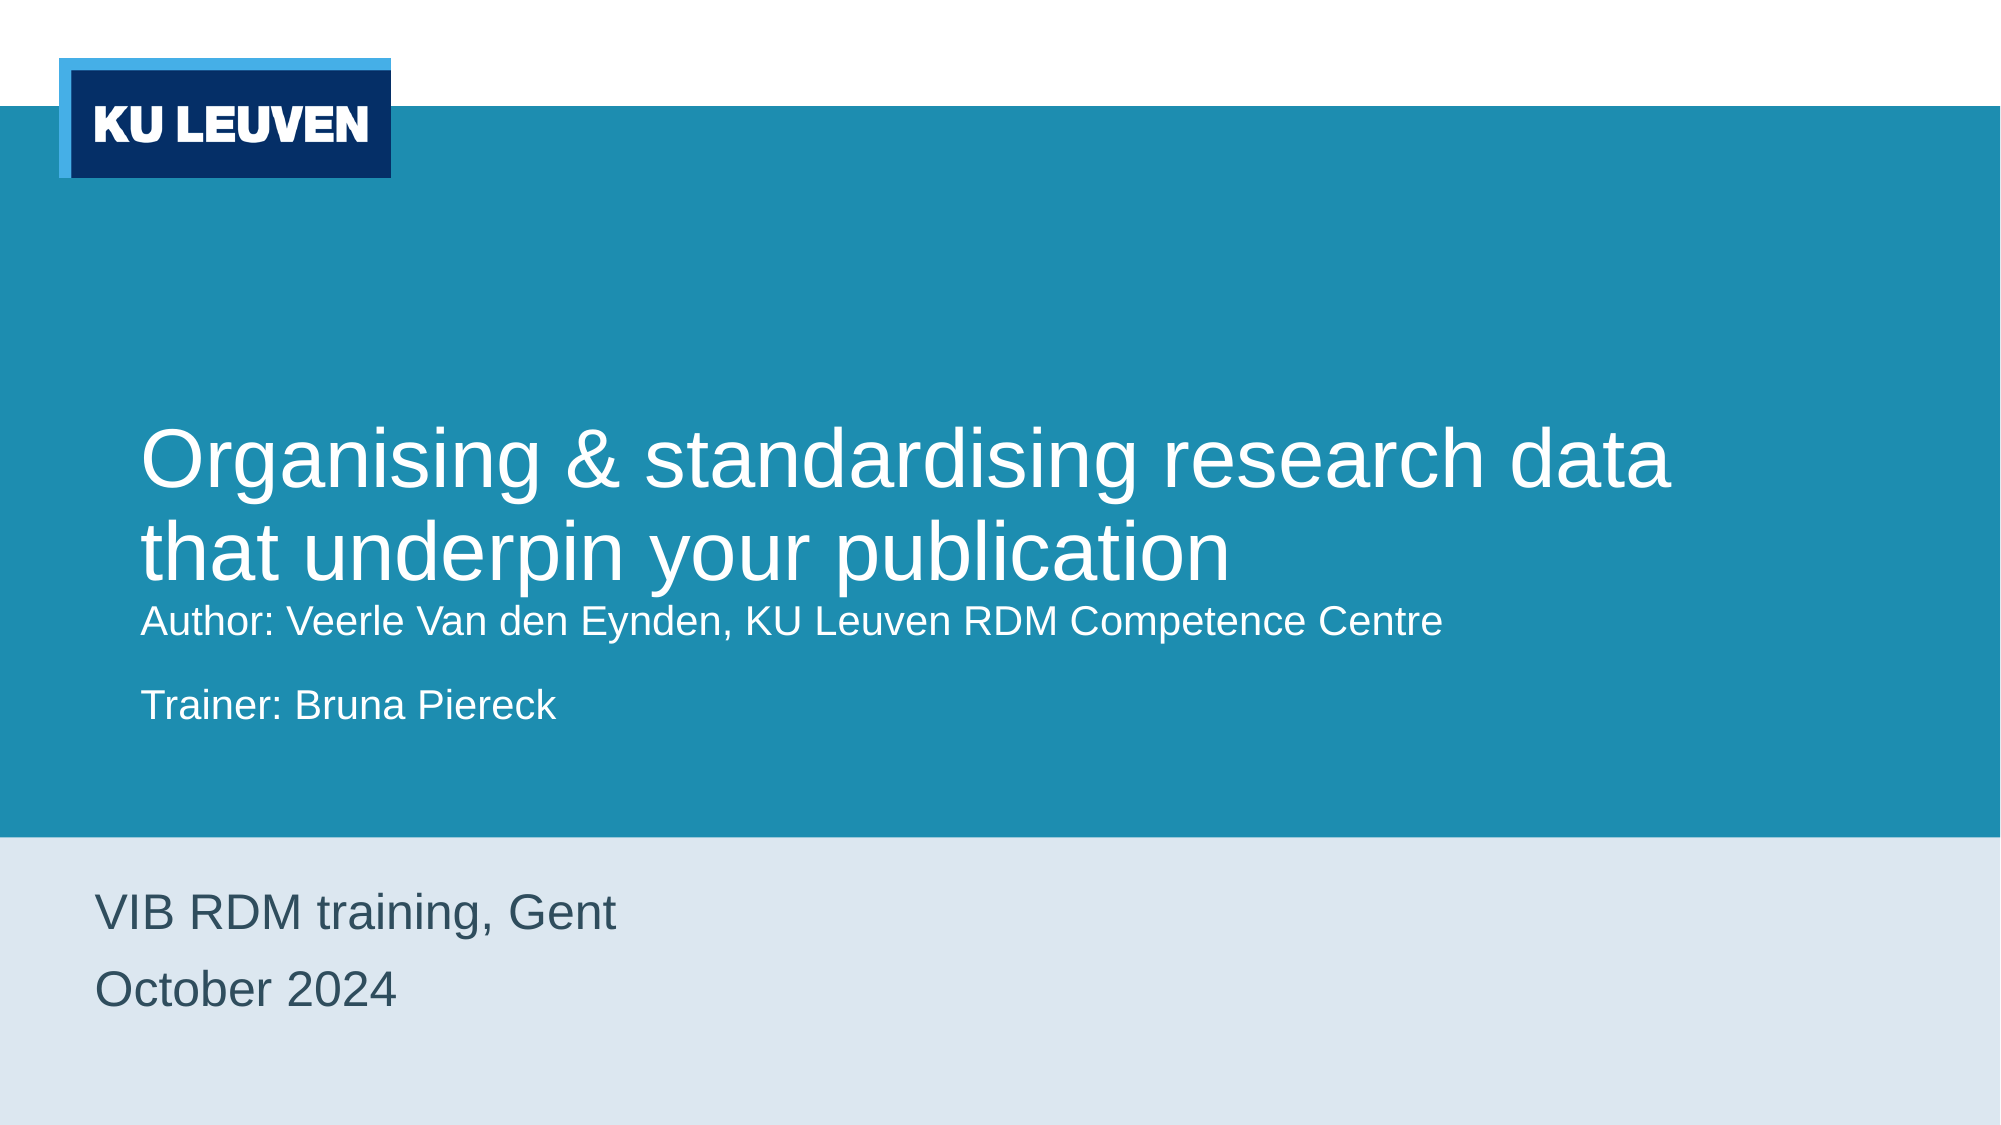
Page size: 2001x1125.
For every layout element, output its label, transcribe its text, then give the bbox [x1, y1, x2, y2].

subtitle VIB RDM training, Gent October 2024 [94, 884, 1276, 1096]
title Organising & standardising research data that underpin your publication Author: Veerle Van den Eynden, KU Leuven RDM Competence Centre Trainer: Bruna Piereck [140, 267, 1756, 883]
picture [59, 58, 391, 178]
